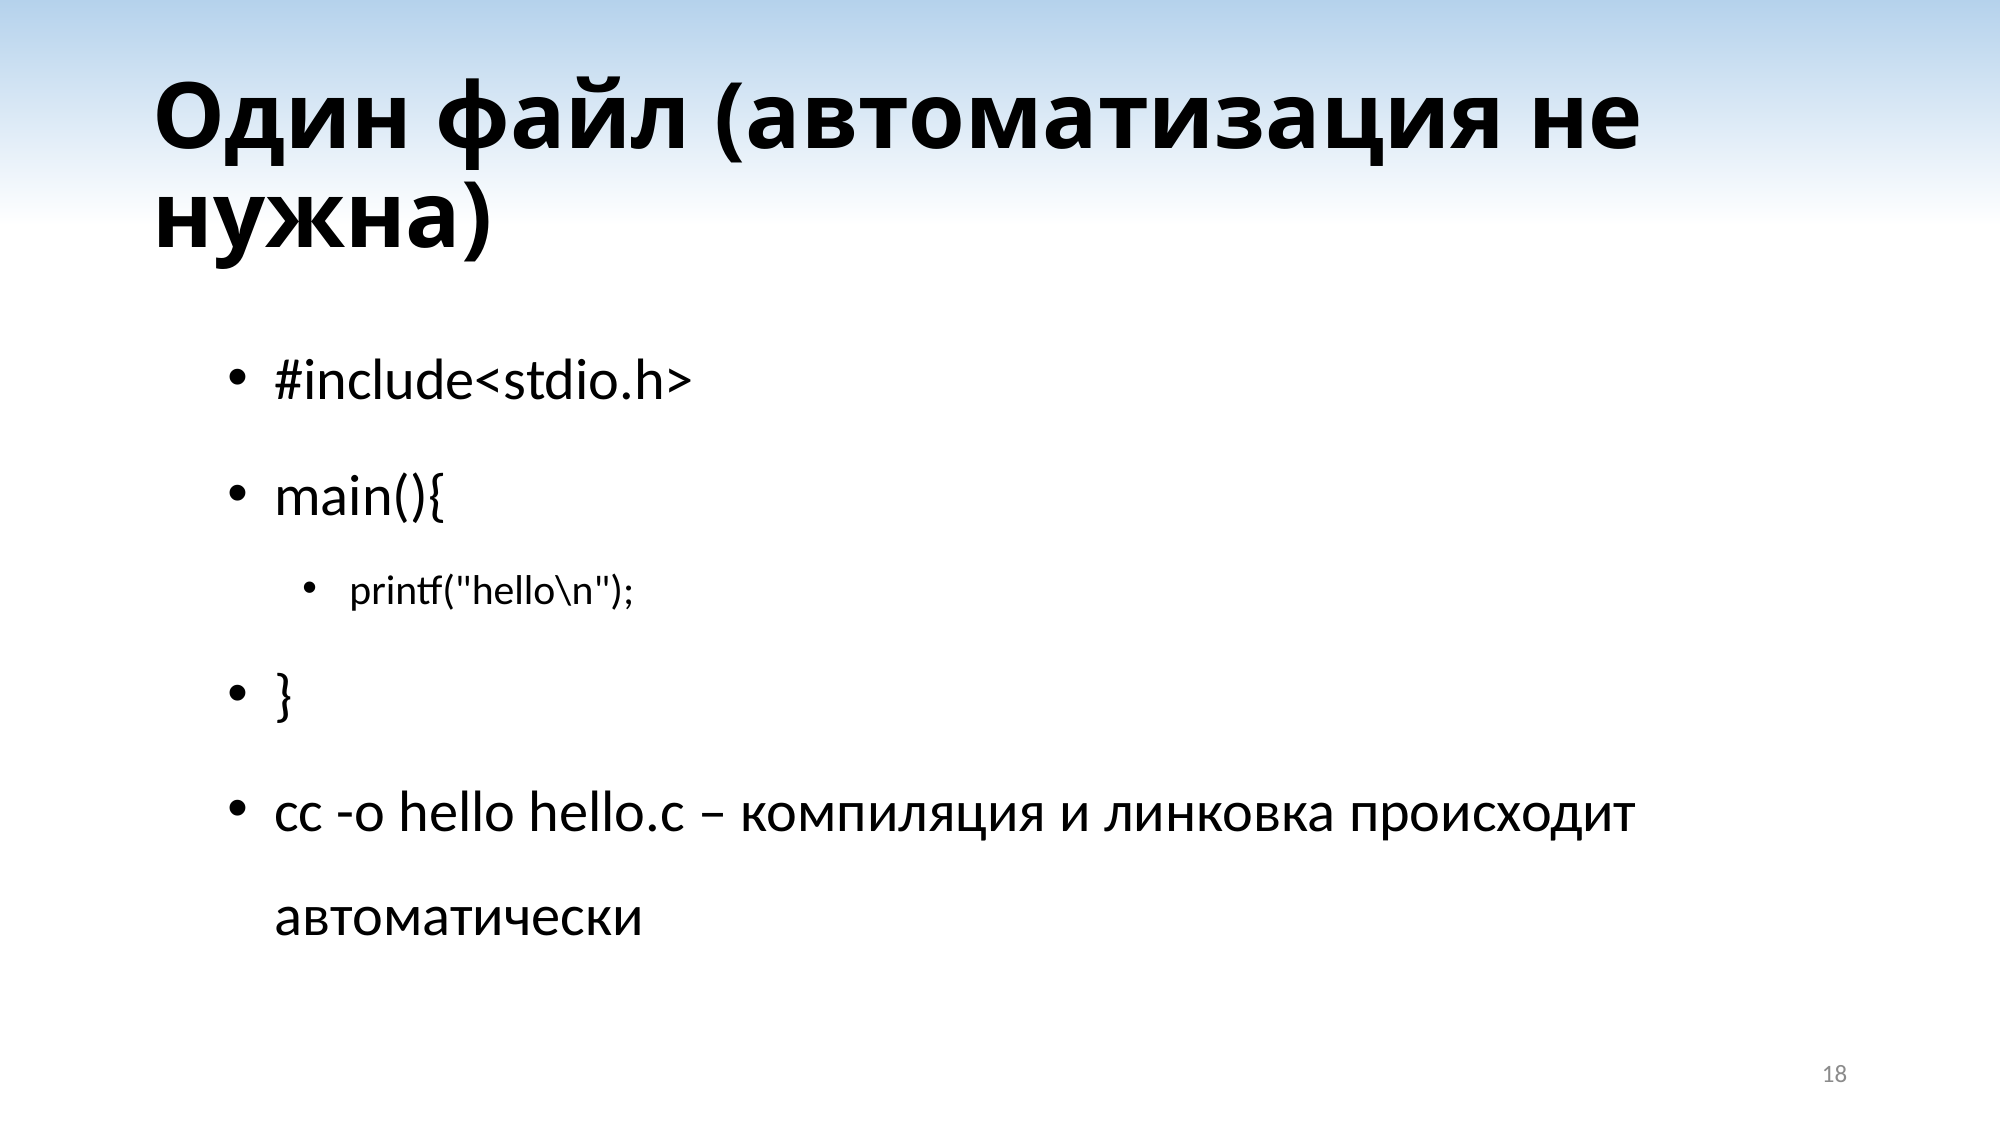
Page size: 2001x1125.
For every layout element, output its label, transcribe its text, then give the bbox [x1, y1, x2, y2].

slide_number 18 [1412, 1042, 1863, 1103]
title Один файл (автоматизация не нужна) [137, 59, 1863, 278]
list #include<stdio.h> main(){ printf("hello\n"); } cc -o hello hello.c – компиляция и линковка происходит автоматически [137, 299, 1863, 1014]
